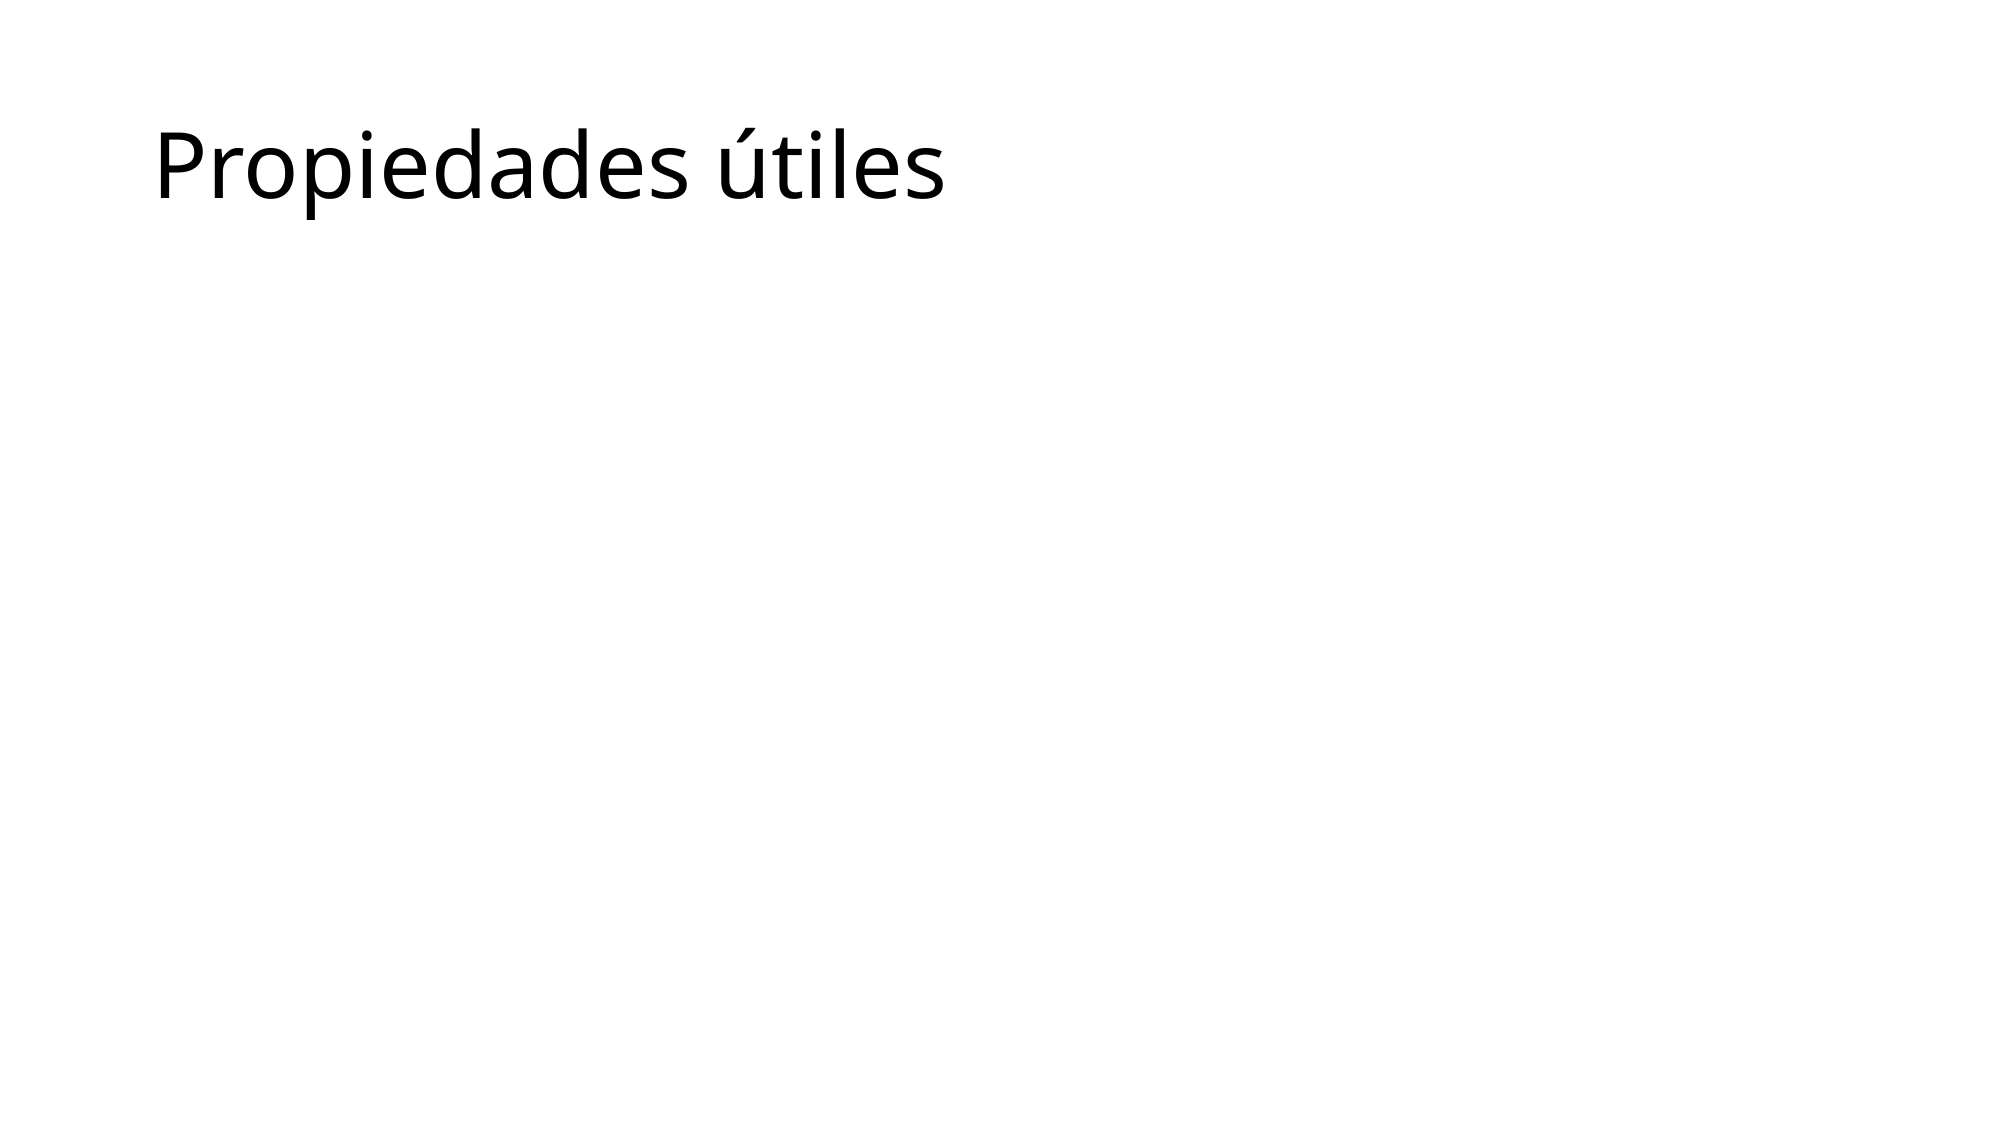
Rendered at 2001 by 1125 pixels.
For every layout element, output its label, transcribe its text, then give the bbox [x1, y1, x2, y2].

title Propiedades útiles [137, 59, 1863, 278]
